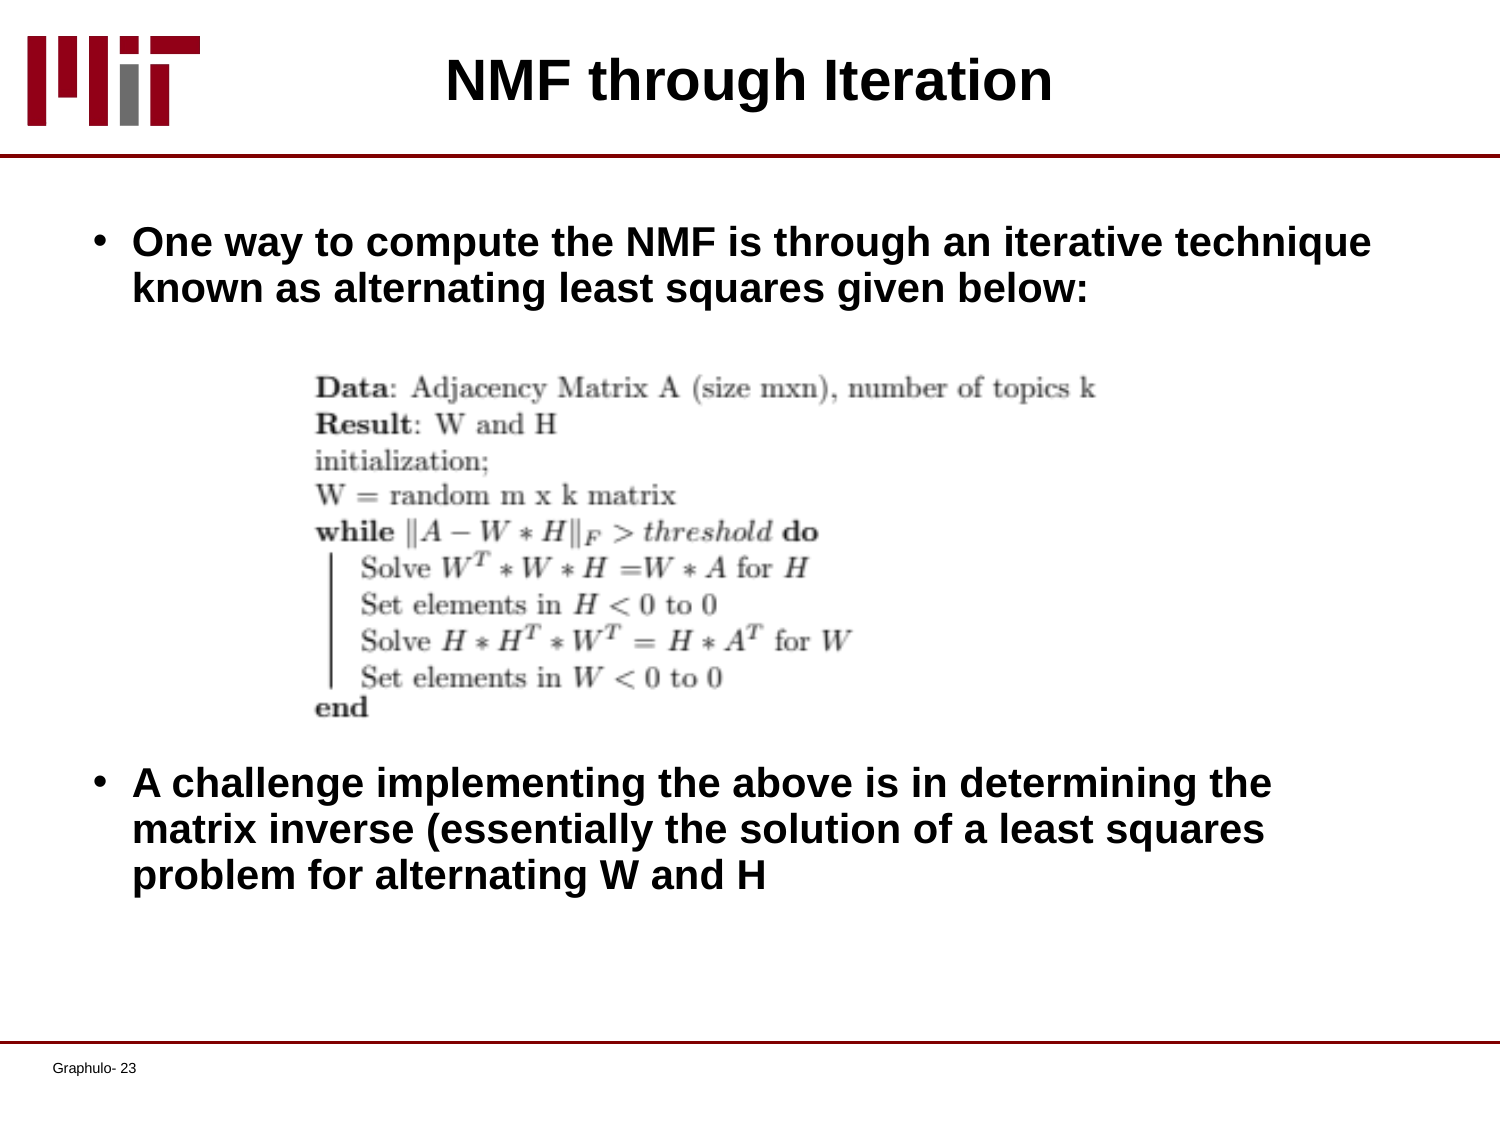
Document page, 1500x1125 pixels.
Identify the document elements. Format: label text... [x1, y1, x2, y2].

title NMF through Iteration [154, 16, 1346, 151]
picture [23, 31, 154, 134]
picture [283, 350, 1217, 720]
list One way to compute the NMF is through an iterative technique known as alternating least squares given below: A challenge implementing the above is in determining the matrix inverse (essentially the solution of a least squares problem for alternating W and H [78, 211, 1422, 1004]
